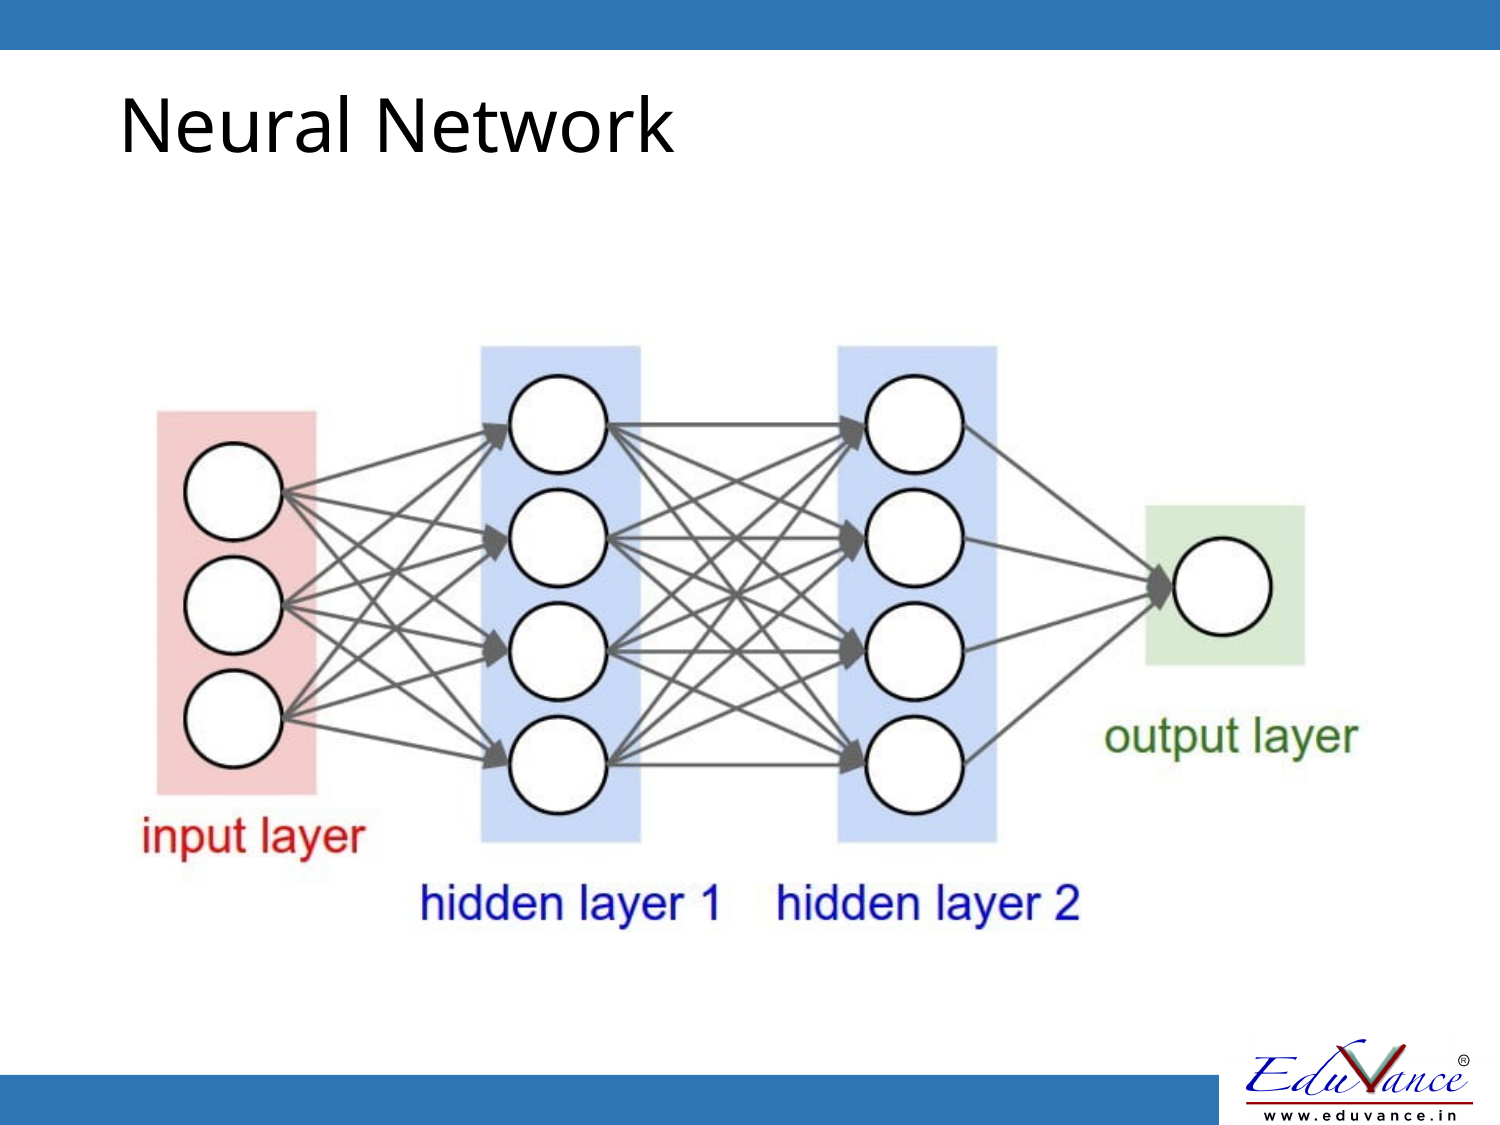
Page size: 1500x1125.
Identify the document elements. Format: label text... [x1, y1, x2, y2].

title Neural Network [103, 59, 1397, 197]
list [132, 332, 1368, 939]
picture [1219, 1033, 1500, 1125]
